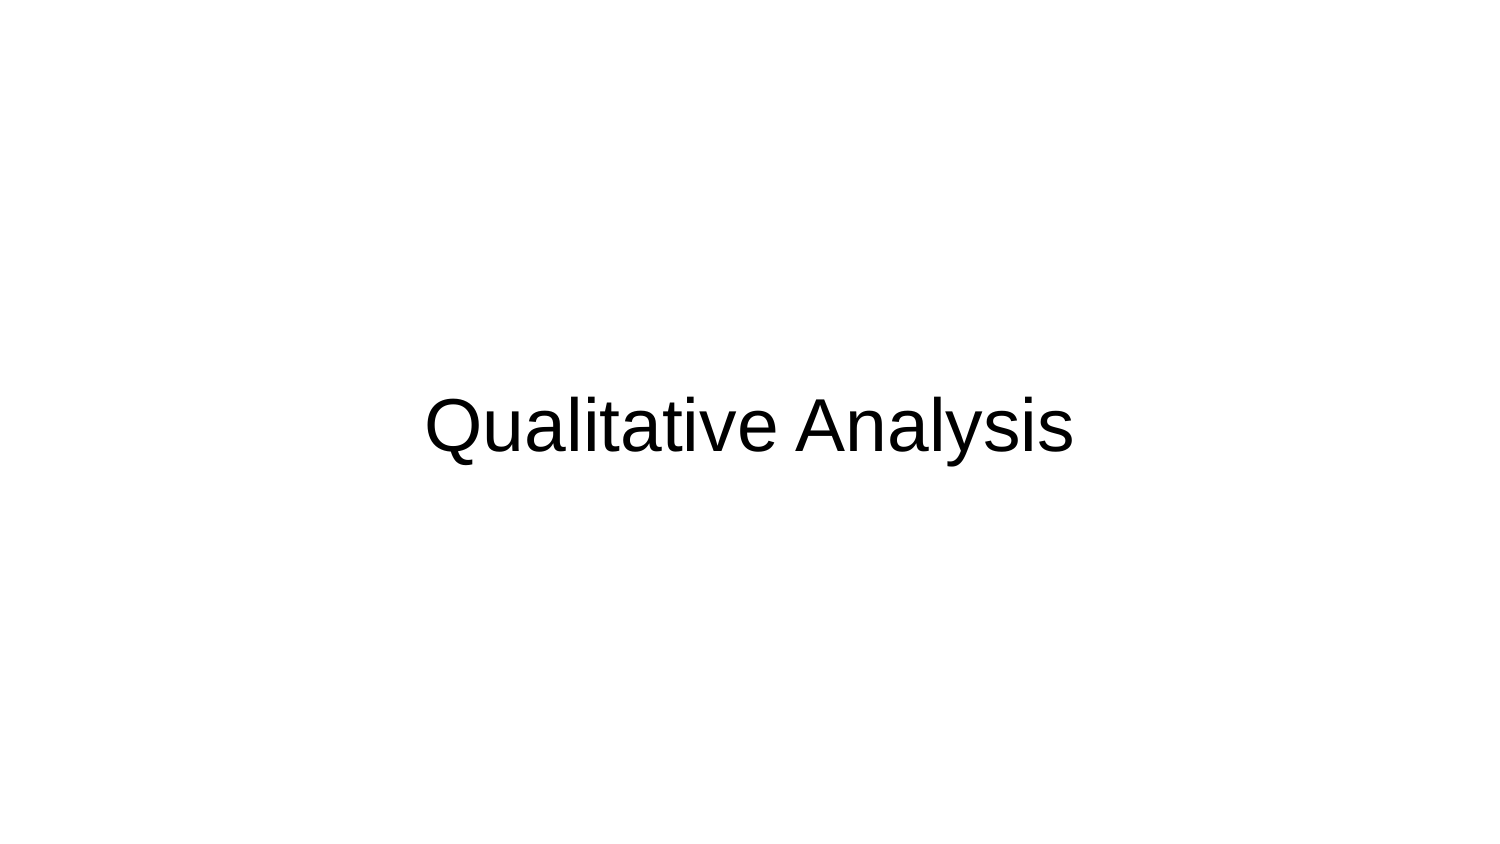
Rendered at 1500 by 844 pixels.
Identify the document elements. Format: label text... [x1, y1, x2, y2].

title Qualitative Analysis [51, 352, 1449, 491]
